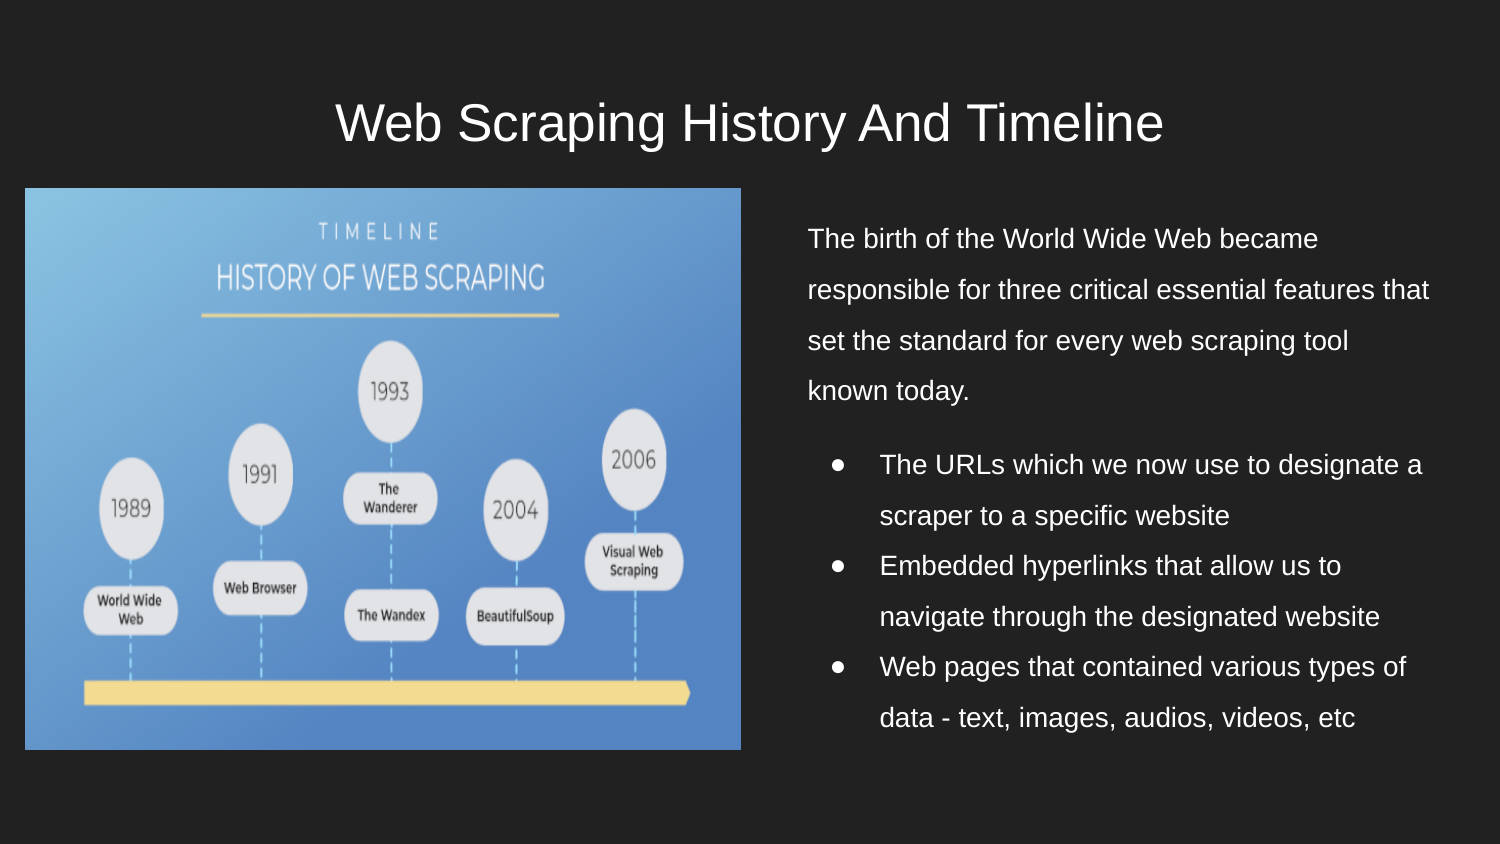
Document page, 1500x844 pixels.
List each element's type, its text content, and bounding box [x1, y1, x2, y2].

list The birth of the World Wide Web became responsible for three critical essential features that set the standard for every web scraping tool known today. The URLs which we now use to designate a scraper to a specific website Embedded hyperlinks that allow us to navigate through the designated website Web pages that contained various types of data - text, images, audios, videos, etc [792, 189, 1449, 750]
picture [25, 188, 741, 750]
title Web Scraping History And Timeline [51, 72, 1449, 167]
